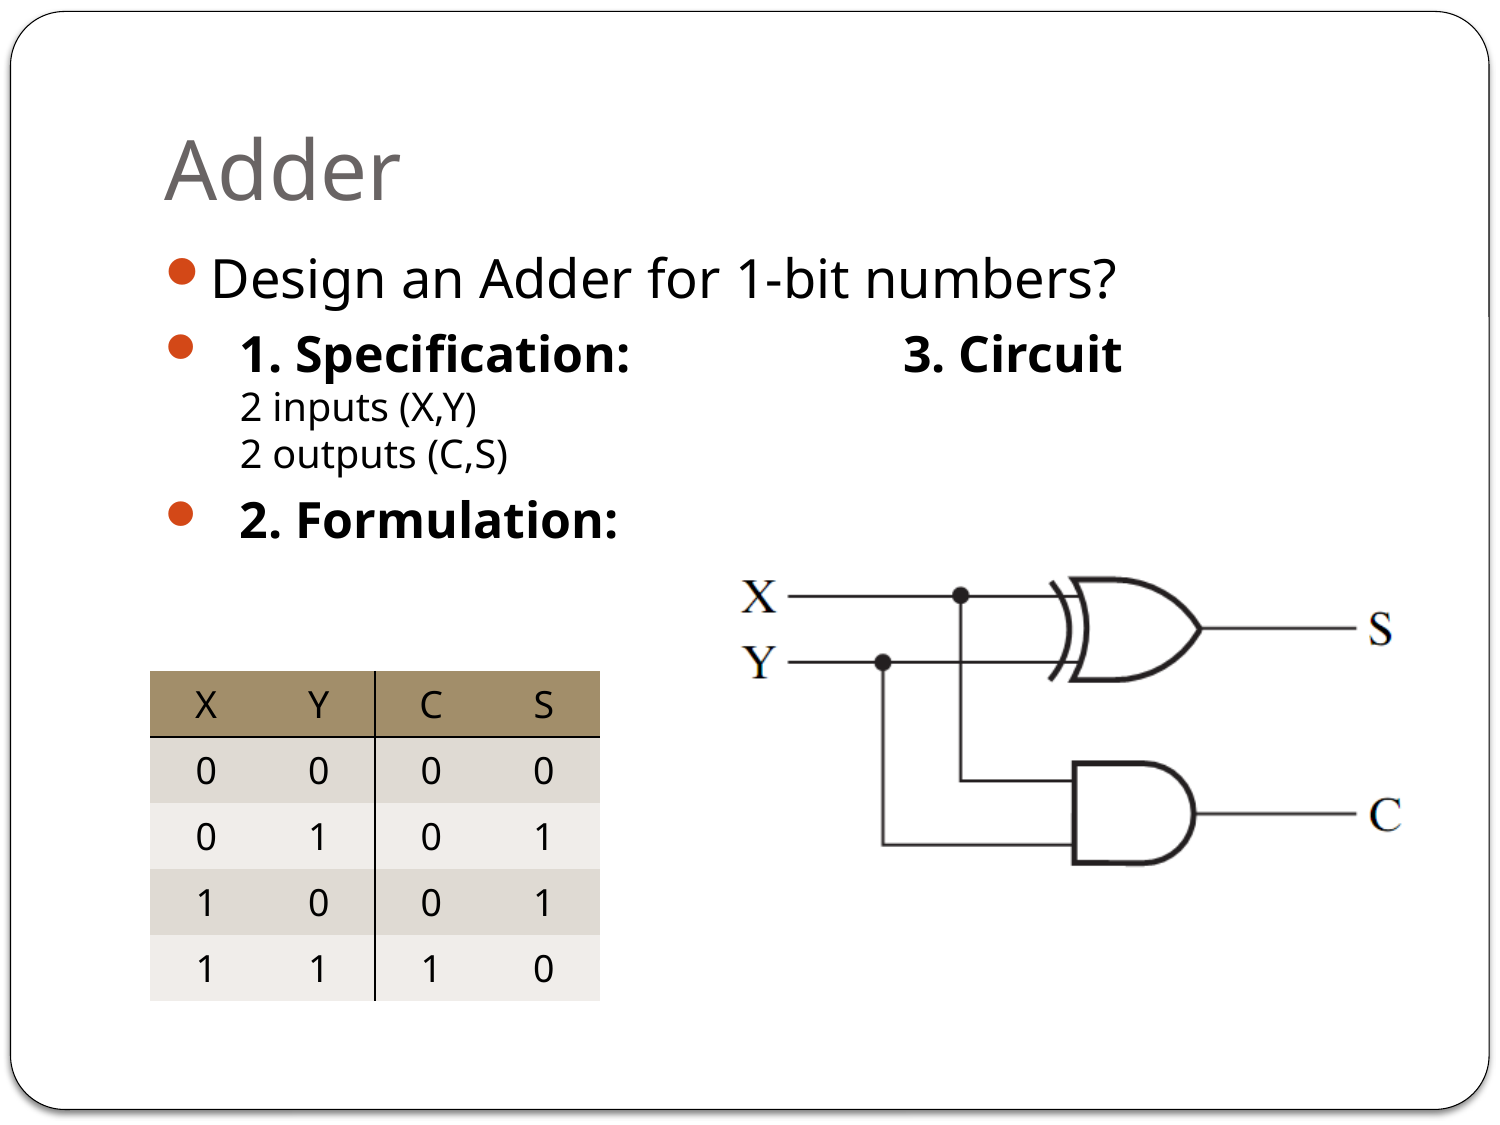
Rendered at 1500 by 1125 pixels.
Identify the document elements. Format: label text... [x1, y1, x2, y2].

table_header X [150, 671, 263, 736]
table_cell 0 [376, 869, 488, 935]
table_cell 0 [488, 738, 600, 803]
table_header S [488, 671, 600, 736]
table_header Y [263, 671, 374, 736]
list Design an Adder for 1-bit numbers? 1. Specification: 3. Circuit 2 inputs (X,Y) 2 outputs (C,S) 2. Formulation: [150, 237, 1425, 988]
table_cell 1 [488, 803, 600, 869]
table_cell 0 [376, 803, 488, 869]
table_cell 1 [488, 869, 600, 935]
table_cell 0 [376, 738, 488, 803]
table_cell 1 [150, 935, 263, 1001]
title Adder [150, 45, 1425, 233]
table_cell 0 [263, 869, 374, 935]
table_cell 1 [150, 869, 263, 935]
table_cell 0 [150, 738, 263, 803]
table_cell 1 [376, 935, 488, 1001]
table_cell 1 [263, 935, 374, 1001]
table_cell 0 [150, 803, 263, 869]
table_header C [376, 671, 488, 736]
table_cell 0 [263, 738, 374, 803]
table_cell 0 [488, 935, 600, 1001]
table_cell 1 [263, 803, 374, 869]
picture [724, 541, 1423, 888]
